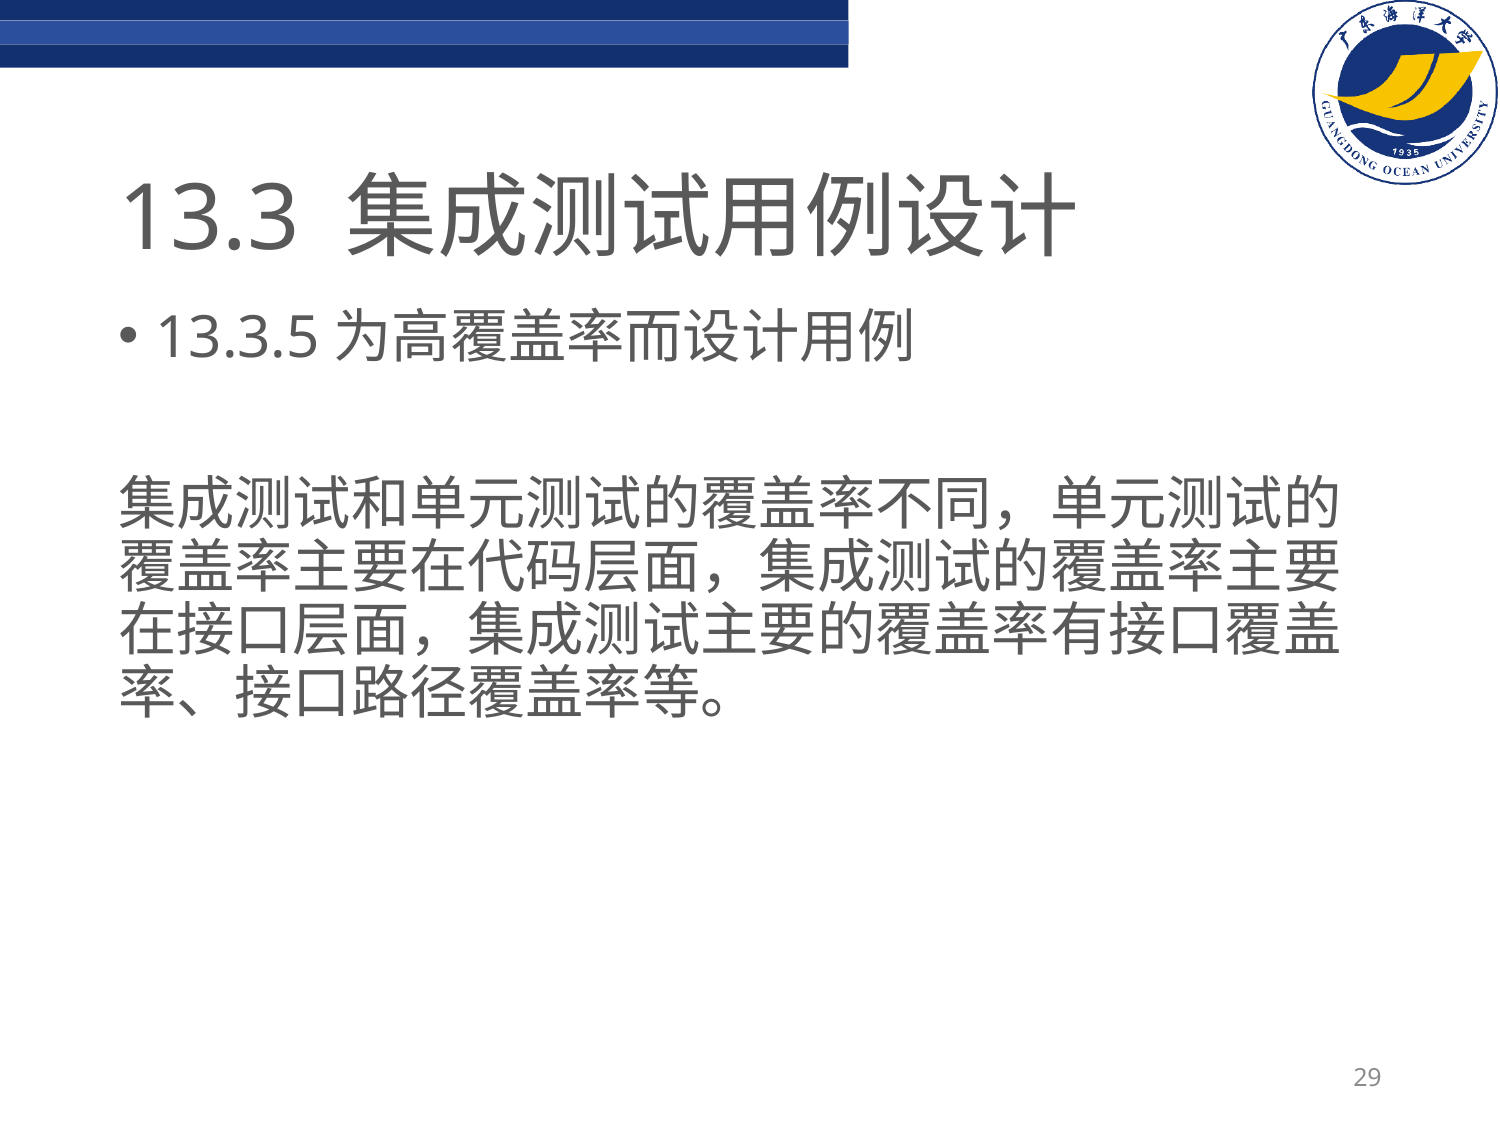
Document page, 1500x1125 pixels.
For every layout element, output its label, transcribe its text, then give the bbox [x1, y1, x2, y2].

slide_number 29 [1059, 1042, 1397, 1103]
picture [1312, 0, 1498, 185]
list 13.3.5为高覆盖率而设计用例 集成测试和单元测试的覆盖率不同，单元测试的覆盖率主要在代码层面，集成测试的覆盖率主要在接口层面，集成测试主要的覆盖率有接口覆盖率、接口路径覆盖率等。 [103, 299, 1397, 1014]
title 13.3 集成测试用例设计 [103, 59, 1397, 278]
